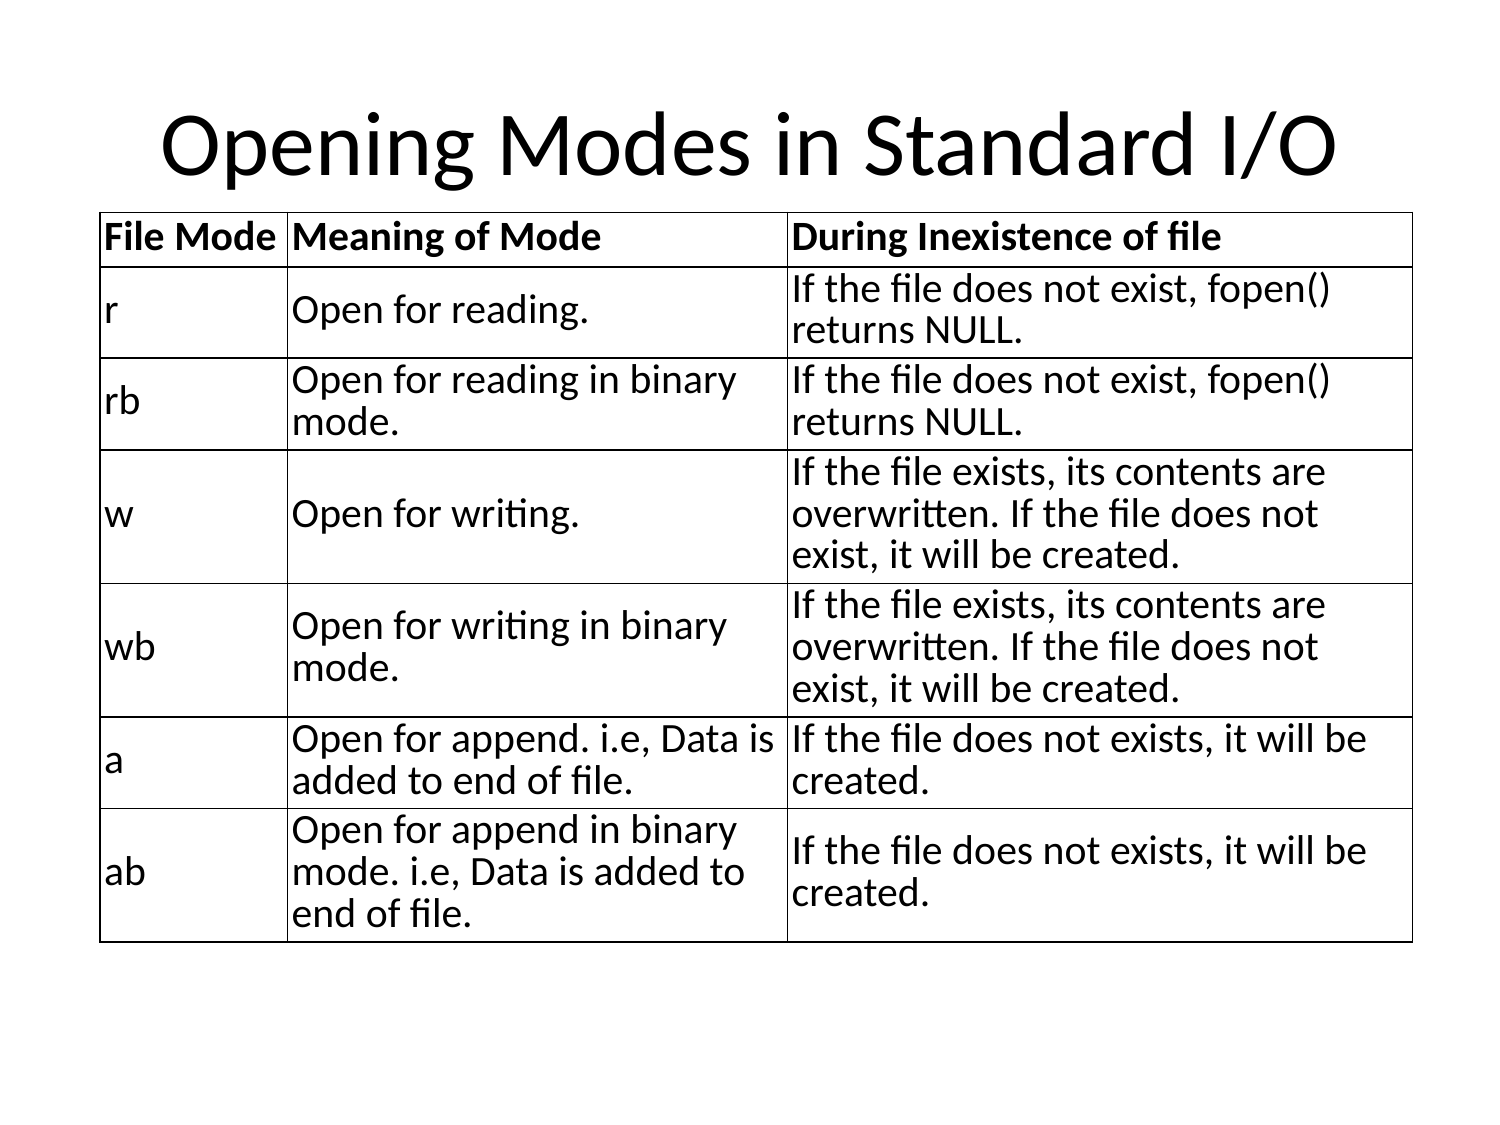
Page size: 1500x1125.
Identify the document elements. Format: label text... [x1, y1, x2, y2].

title Opening Modes in Standard I/O [75, 45, 1425, 233]
table_cell wb [101, 584, 287, 716]
table_header File Mode [101, 213, 287, 266]
table_cell If the file does not exist, fopen() returns NULL. [788, 359, 1412, 449]
table_cell r [101, 268, 287, 357]
table_cell Open for writing. [288, 451, 787, 583]
table_cell If the file does not exists, it will be created. [788, 718, 1412, 808]
table_cell If the file exists, its contents are overwritten. If the file does not exist, it will be created. [788, 451, 1412, 583]
table_cell If the file does not exists, it will be created. [788, 809, 1412, 941]
table_cell w [101, 451, 287, 583]
table_cell Open for append in binary mode. i.e, Data is added to end of file. [288, 809, 787, 941]
table_cell If the file exists, its contents are overwritten. If the file does not exist, it will be created. [788, 584, 1412, 716]
table_cell Open for append. i.e, Data is added to end of file. [288, 718, 787, 808]
table_cell a [101, 718, 287, 808]
table_cell ab [101, 809, 287, 941]
table_cell Open for writing in binary mode. [288, 584, 787, 716]
table_cell rb [101, 359, 287, 449]
table_cell Open for reading. [288, 268, 787, 357]
table_header Meaning of Mode [288, 213, 787, 266]
table_header During Inexistence of file [788, 213, 1412, 266]
table_cell If the file does not exist, fopen() returns NULL. [788, 268, 1412, 357]
table_cell Open for reading in binary mode. [288, 359, 787, 449]
